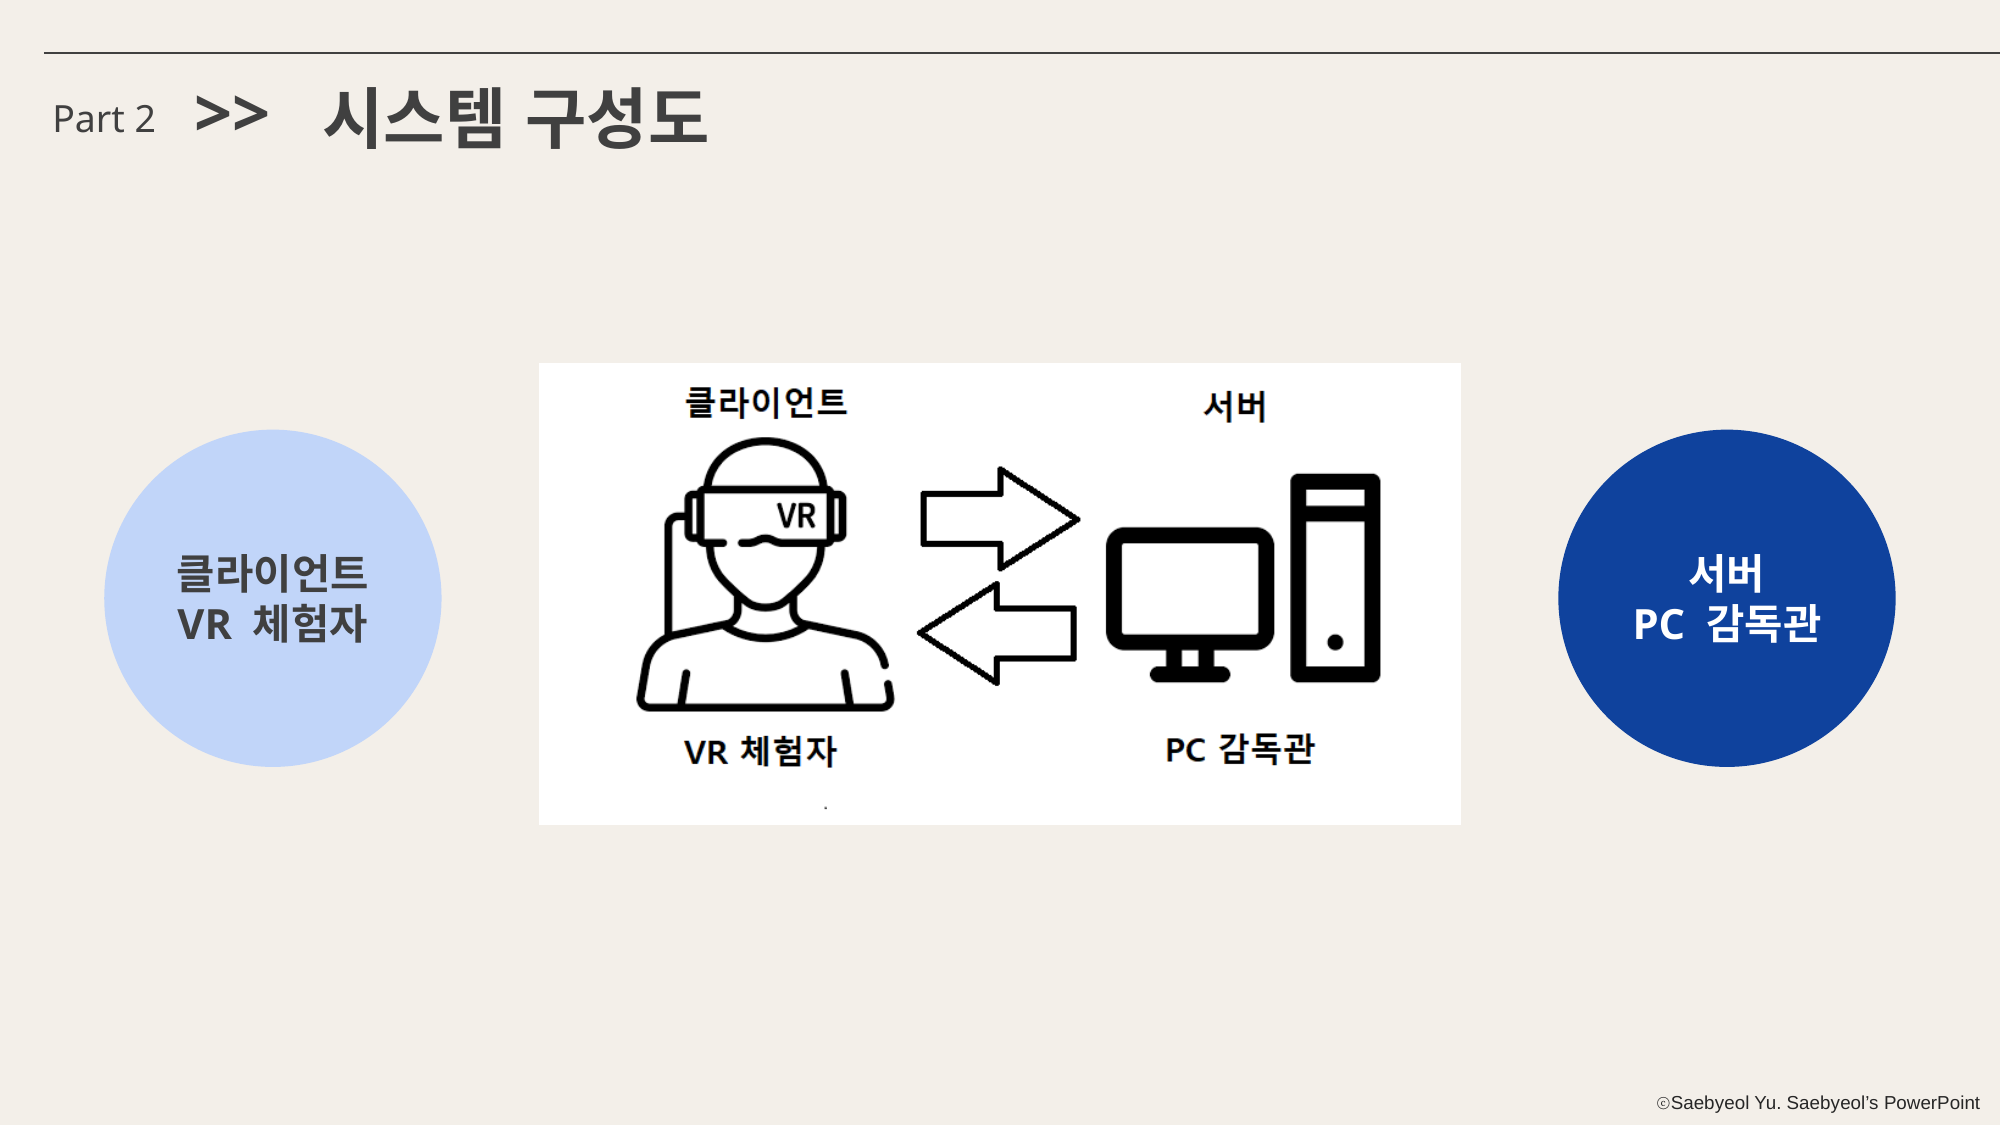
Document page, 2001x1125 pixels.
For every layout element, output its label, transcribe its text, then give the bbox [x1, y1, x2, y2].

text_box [104, 429, 442, 767]
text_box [1558, 429, 1896, 767]
text_box 시스템 구성도 [307, 69, 726, 165]
text_box Part 2 [37, 87, 171, 147]
text_box >> [179, 63, 286, 159]
picture [539, 363, 1461, 825]
